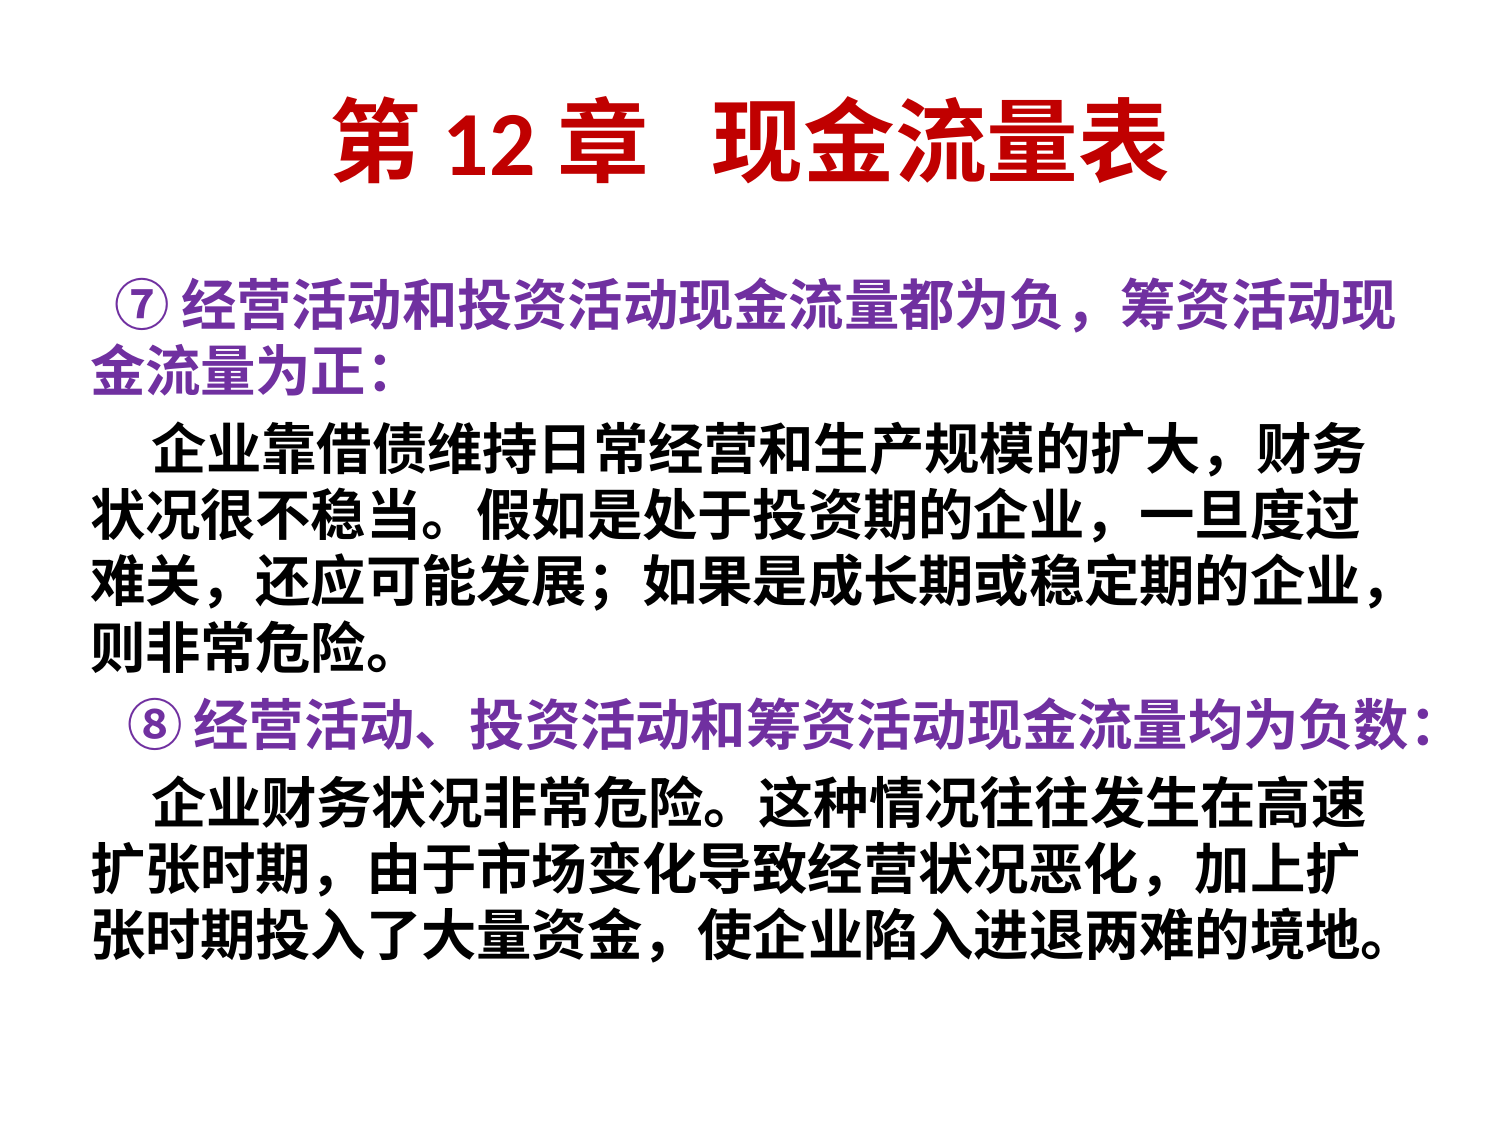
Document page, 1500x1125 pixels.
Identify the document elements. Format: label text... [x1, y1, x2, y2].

title 第12章 现金流量表 [75, 45, 1425, 233]
list ⑦经营活动和投资活动现金流量都为负，筹资活动现金流量为正： 企业靠借债维持日常经营和生产规模的扩大，财务状况很不稳当。假如是处于投资期的企业，一旦度过难关，还应可能发展；如果是成长期或稳定期的企业，则非常危险。 ⑧经营活动、投资活动和筹资活动现金流量均为负数： 企业财务状况非常危险。这种情况往往发生在高速扩张时期，由于市场变化导致经营状况恶化，加上扩张时期投入了大量资金，使企业陷入进退两难的境地。 [75, 262, 1425, 1005]
